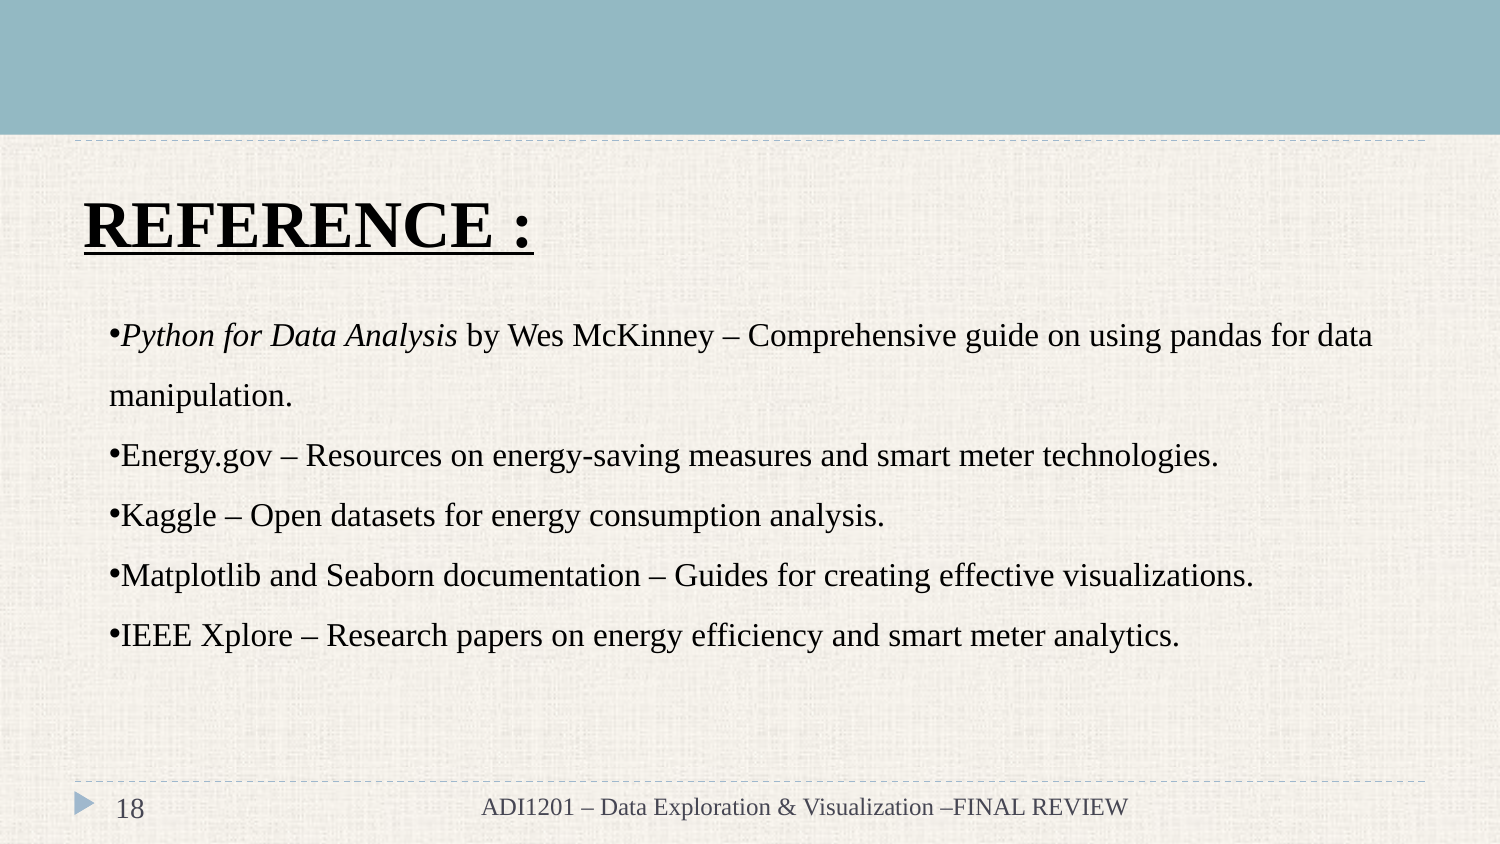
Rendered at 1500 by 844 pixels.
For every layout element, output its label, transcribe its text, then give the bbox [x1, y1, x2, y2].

slide_number ‹#› [100, 782, 426, 827]
text_box Python for Data Analysis by Wes McKinney – Comprehensive guide on using pandas for data manipulation. Energy.gov – Resources on energy-saving measures and smart meter technologies. Kaggle – Open datasets for energy consumption analysis. Matplotlib and Seaborn documentation – Guides for creating effective visualizations. IEEE Xplore – Research papers on energy efficiency and smart meter analytics. [94, 286, 1401, 661]
text_box REFERENCE : [68, 173, 556, 269]
title [0, 0, 1500, 135]
footer ADI1201 – Data Exploration & Visualization –FINAL REVIEW [401, 783, 1151, 826]
